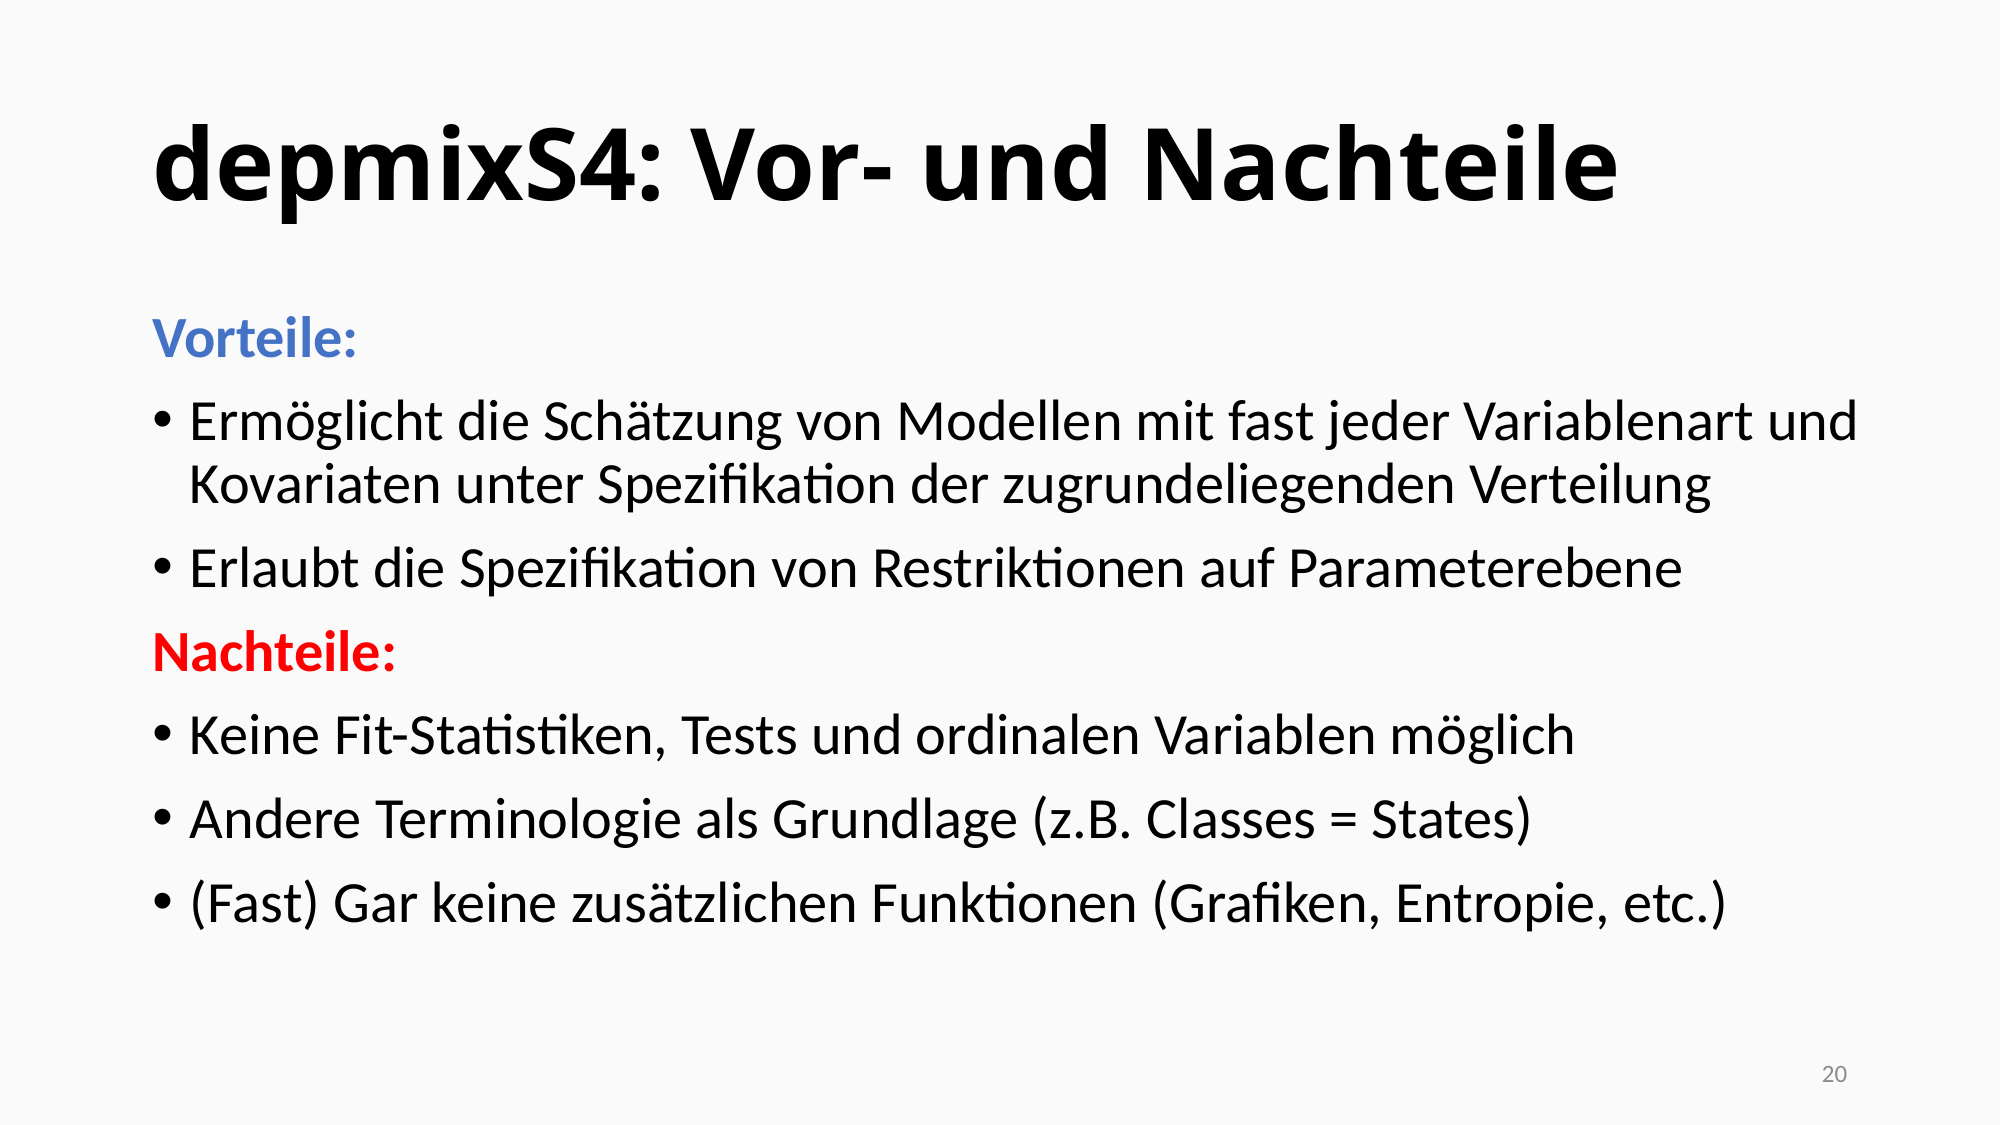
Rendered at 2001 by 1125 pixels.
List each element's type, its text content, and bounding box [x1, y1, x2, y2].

slide_number 20 [1412, 1042, 1863, 1103]
list Vorteile: Ermöglicht die Schätzung von Modellen mit fast jeder Variablenart und Kovariaten unter Spezifikation der zugrundeliegenden Verteilung Erlaubt die Spezifikation von Restriktionen auf Parameterebene Nachteile: Keine Fit-Statistiken, Tests und ordinalen Variablen möglich Andere Terminologie als Grundlage (z.B. Classes = States) (Fast) Gar keine zusätzlichen Funktionen (Grafiken, Entropie, etc.) [137, 299, 1897, 1066]
title depmixS4: Vor- und Nachteile [137, 59, 1863, 278]
